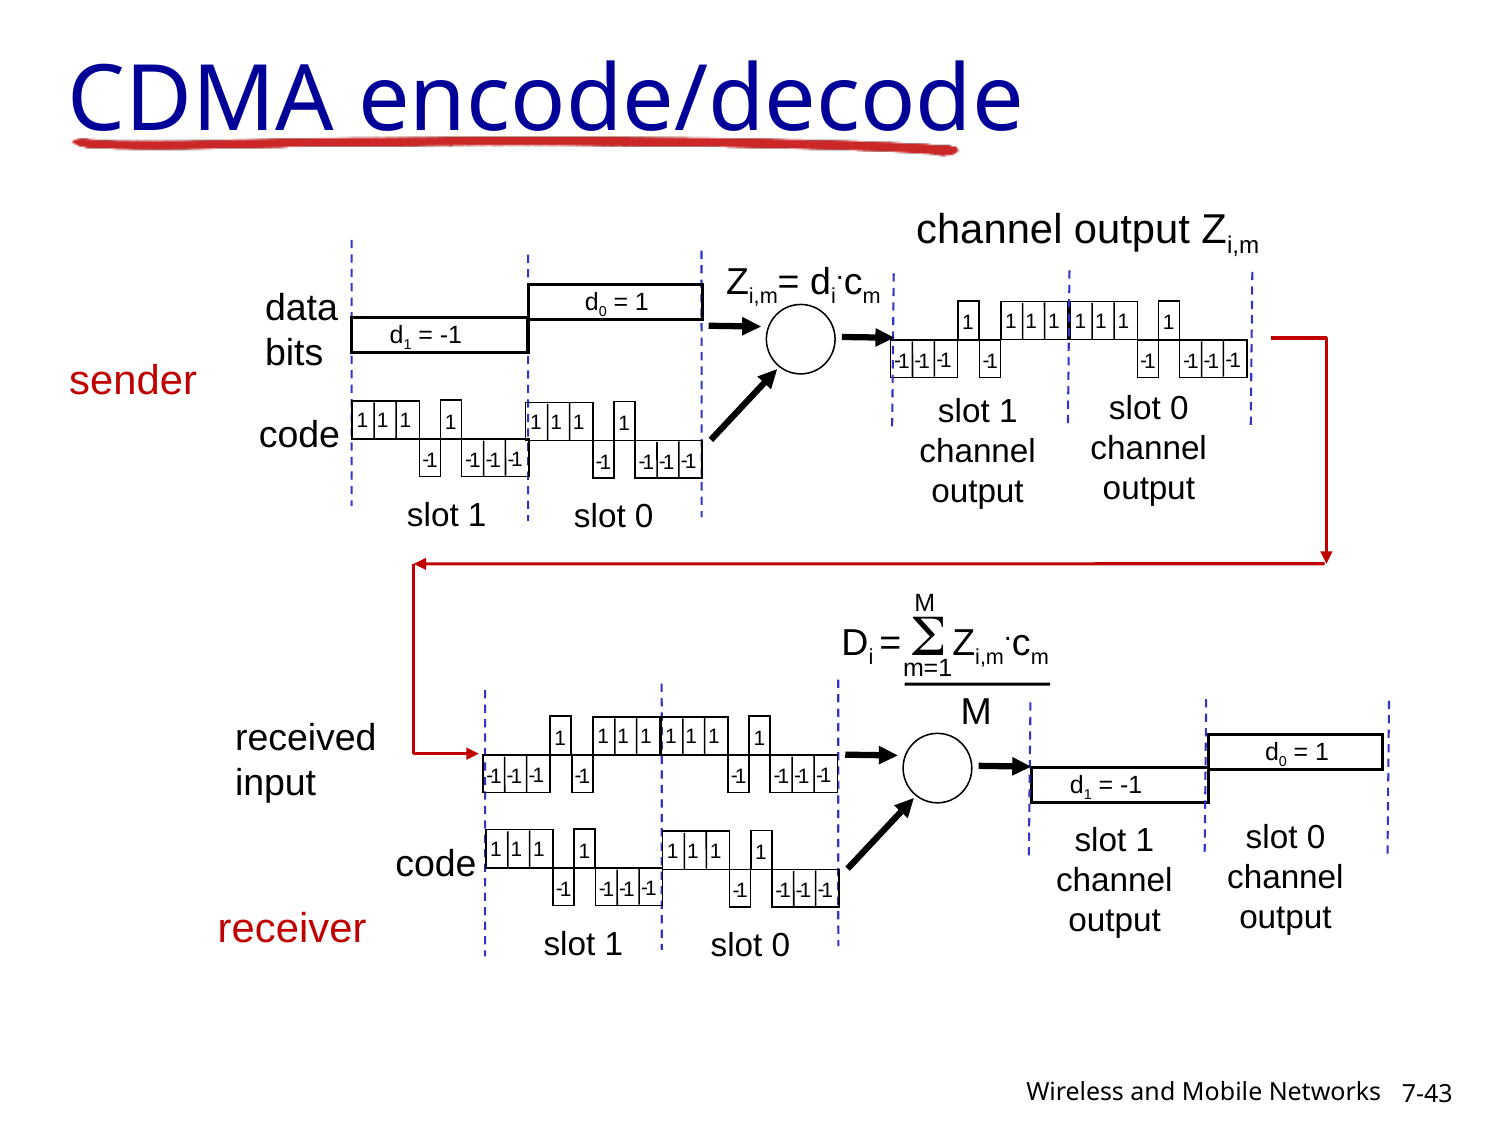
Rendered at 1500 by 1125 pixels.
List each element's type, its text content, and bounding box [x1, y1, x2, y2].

text_box [863, 749, 898, 762]
text_box receiver [202, 893, 382, 959]
text_box [978, 760, 1027, 773]
slide_number 7-43 [1387, 1069, 1500, 1115]
text_box slot 1 [528, 918, 639, 970]
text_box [341, 239, 548, 507]
text_box [726, 369, 778, 424]
text_box [726, 320, 761, 333]
text_box received input [220, 705, 392, 811]
footer Wireless and Mobile Networks [960, 1067, 1404, 1110]
text_box code [380, 831, 466, 892]
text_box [1085, 299, 1266, 381]
text_box slot 1 [392, 515, 502, 541]
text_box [879, 299, 1085, 381]
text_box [471, 715, 682, 909]
text_box data bits [250, 275, 336, 381]
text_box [1031, 760, 1209, 807]
text_box slot 1 channel output [904, 390, 1051, 517]
text_box code [244, 402, 336, 463]
text_box sender [54, 345, 213, 410]
text_box slot 0 channel output [1075, 390, 1223, 514]
text_box [415, 557, 1325, 571]
text_box Zi,m= di.cm [711, 236, 896, 316]
text_box [766, 316, 836, 374]
picture [68, 132, 969, 162]
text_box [682, 715, 858, 911]
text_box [820, 578, 1070, 740]
title CDMA encode/decode [52, 0, 1328, 188]
text_box slot 0 [559, 490, 669, 542]
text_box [1208, 727, 1383, 774]
text_box slot 0 channel output [1212, 807, 1359, 942]
text_box [1270, 338, 1333, 564]
text_box channel output Zi,m [888, 194, 1287, 266]
text_box [413, 563, 467, 755]
text_box [863, 798, 914, 853]
text_box slot 0 [695, 919, 806, 970]
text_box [515, 277, 722, 482]
text_box [903, 748, 972, 803]
text_box slot 1 channel output [1041, 815, 1188, 946]
